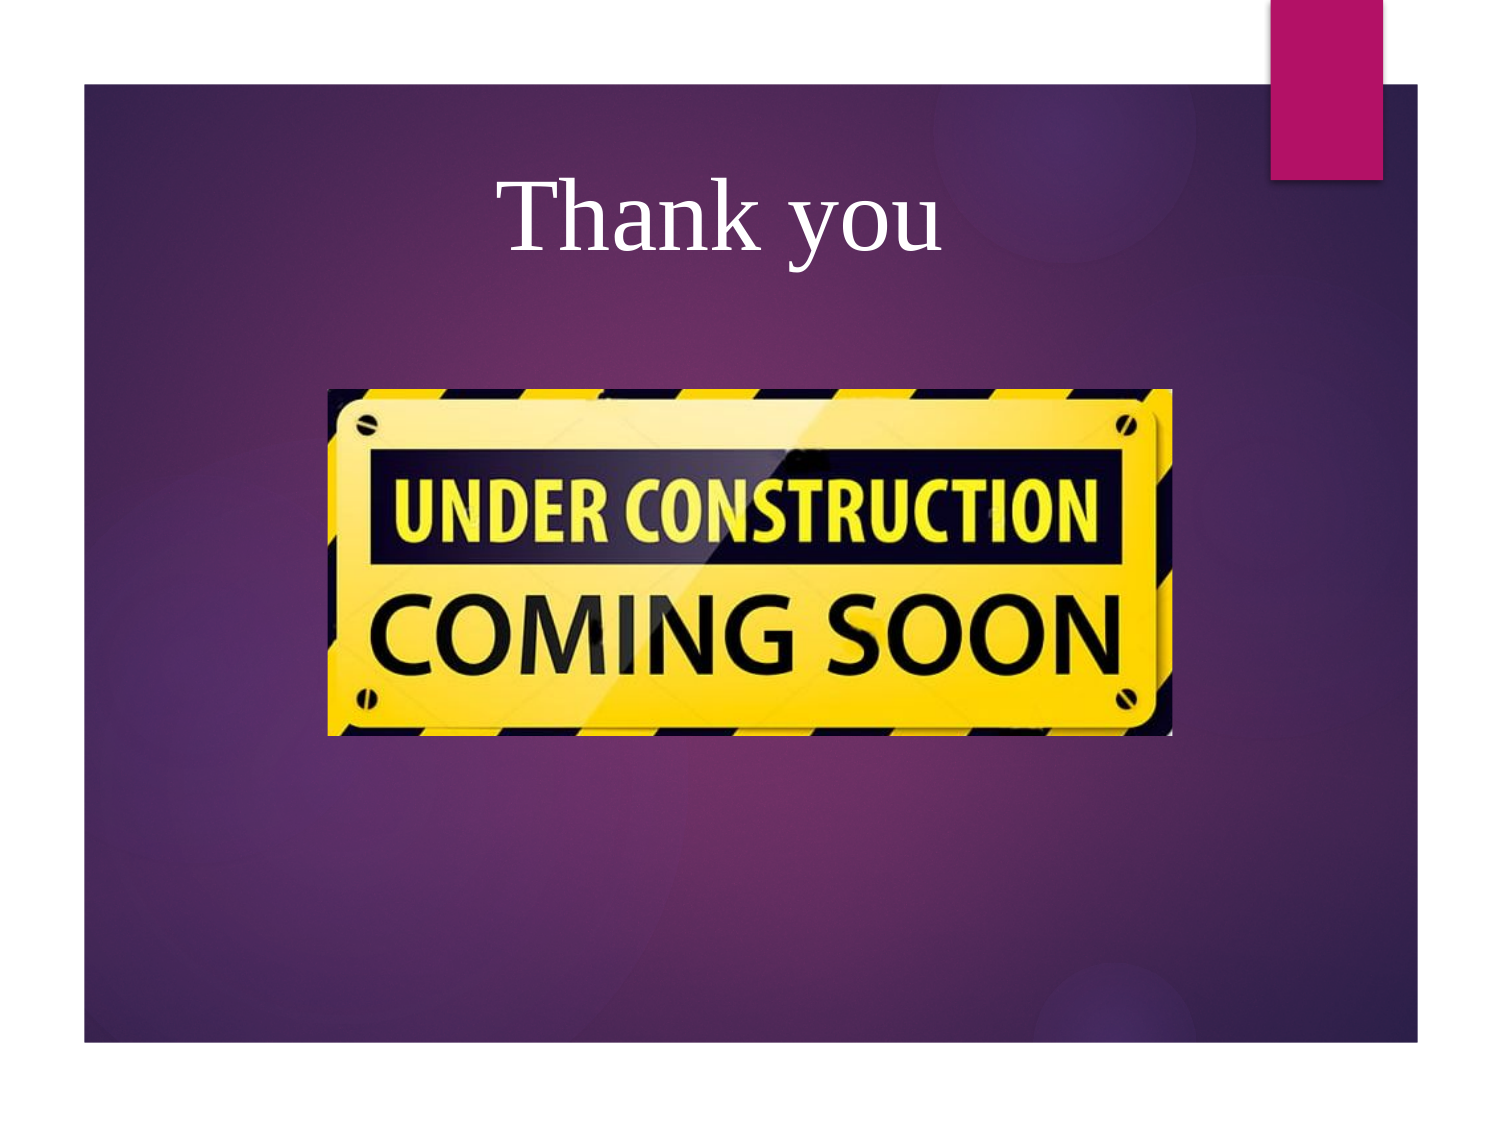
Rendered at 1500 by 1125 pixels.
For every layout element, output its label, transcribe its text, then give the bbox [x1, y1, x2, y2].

title Thank you [480, 155, 1020, 280]
picture [327, 389, 1173, 736]
